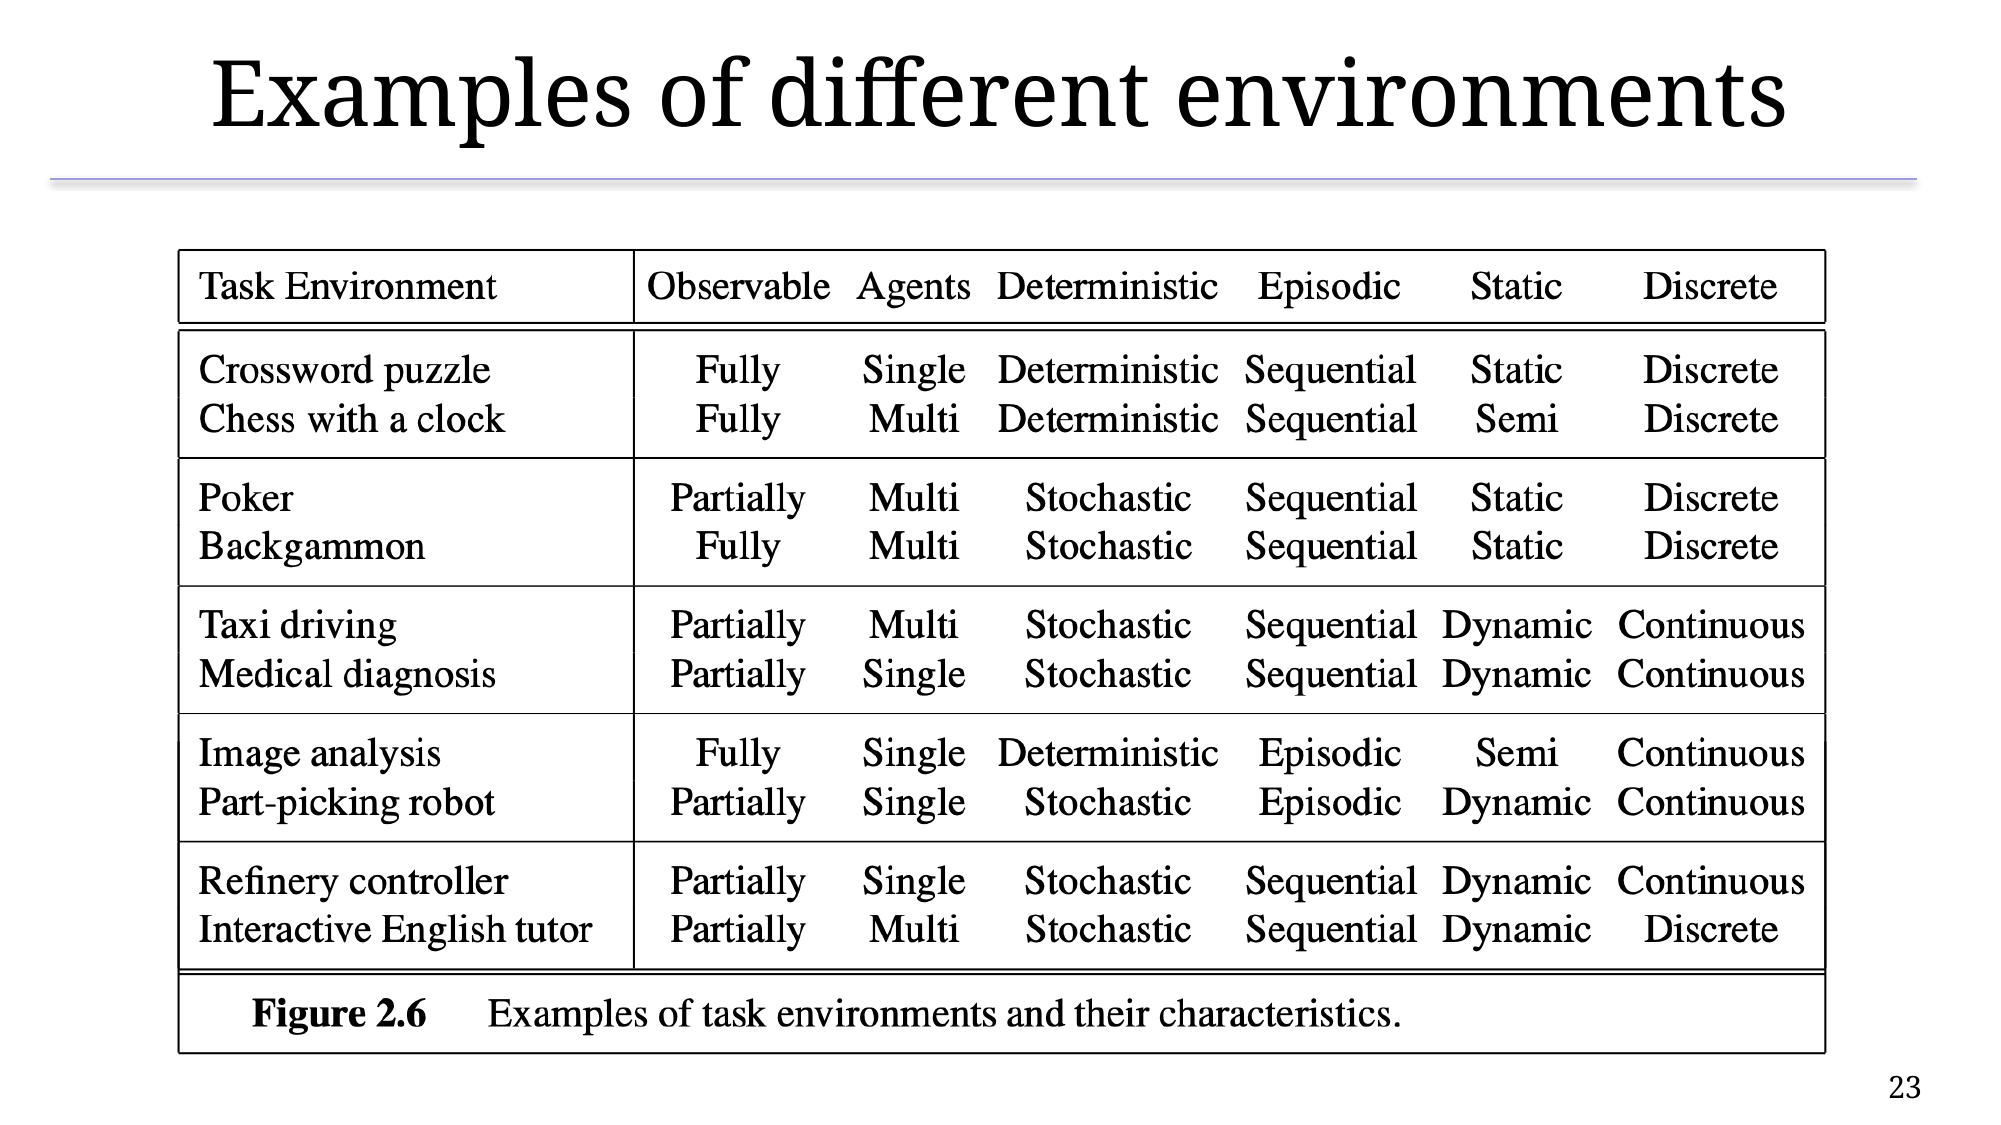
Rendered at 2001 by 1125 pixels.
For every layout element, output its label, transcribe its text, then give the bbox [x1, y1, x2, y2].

title Examples of different environments [0, 0, 2000, 184]
picture [165, 236, 1835, 1063]
slide_number 23 [1583, 1062, 1934, 1112]
